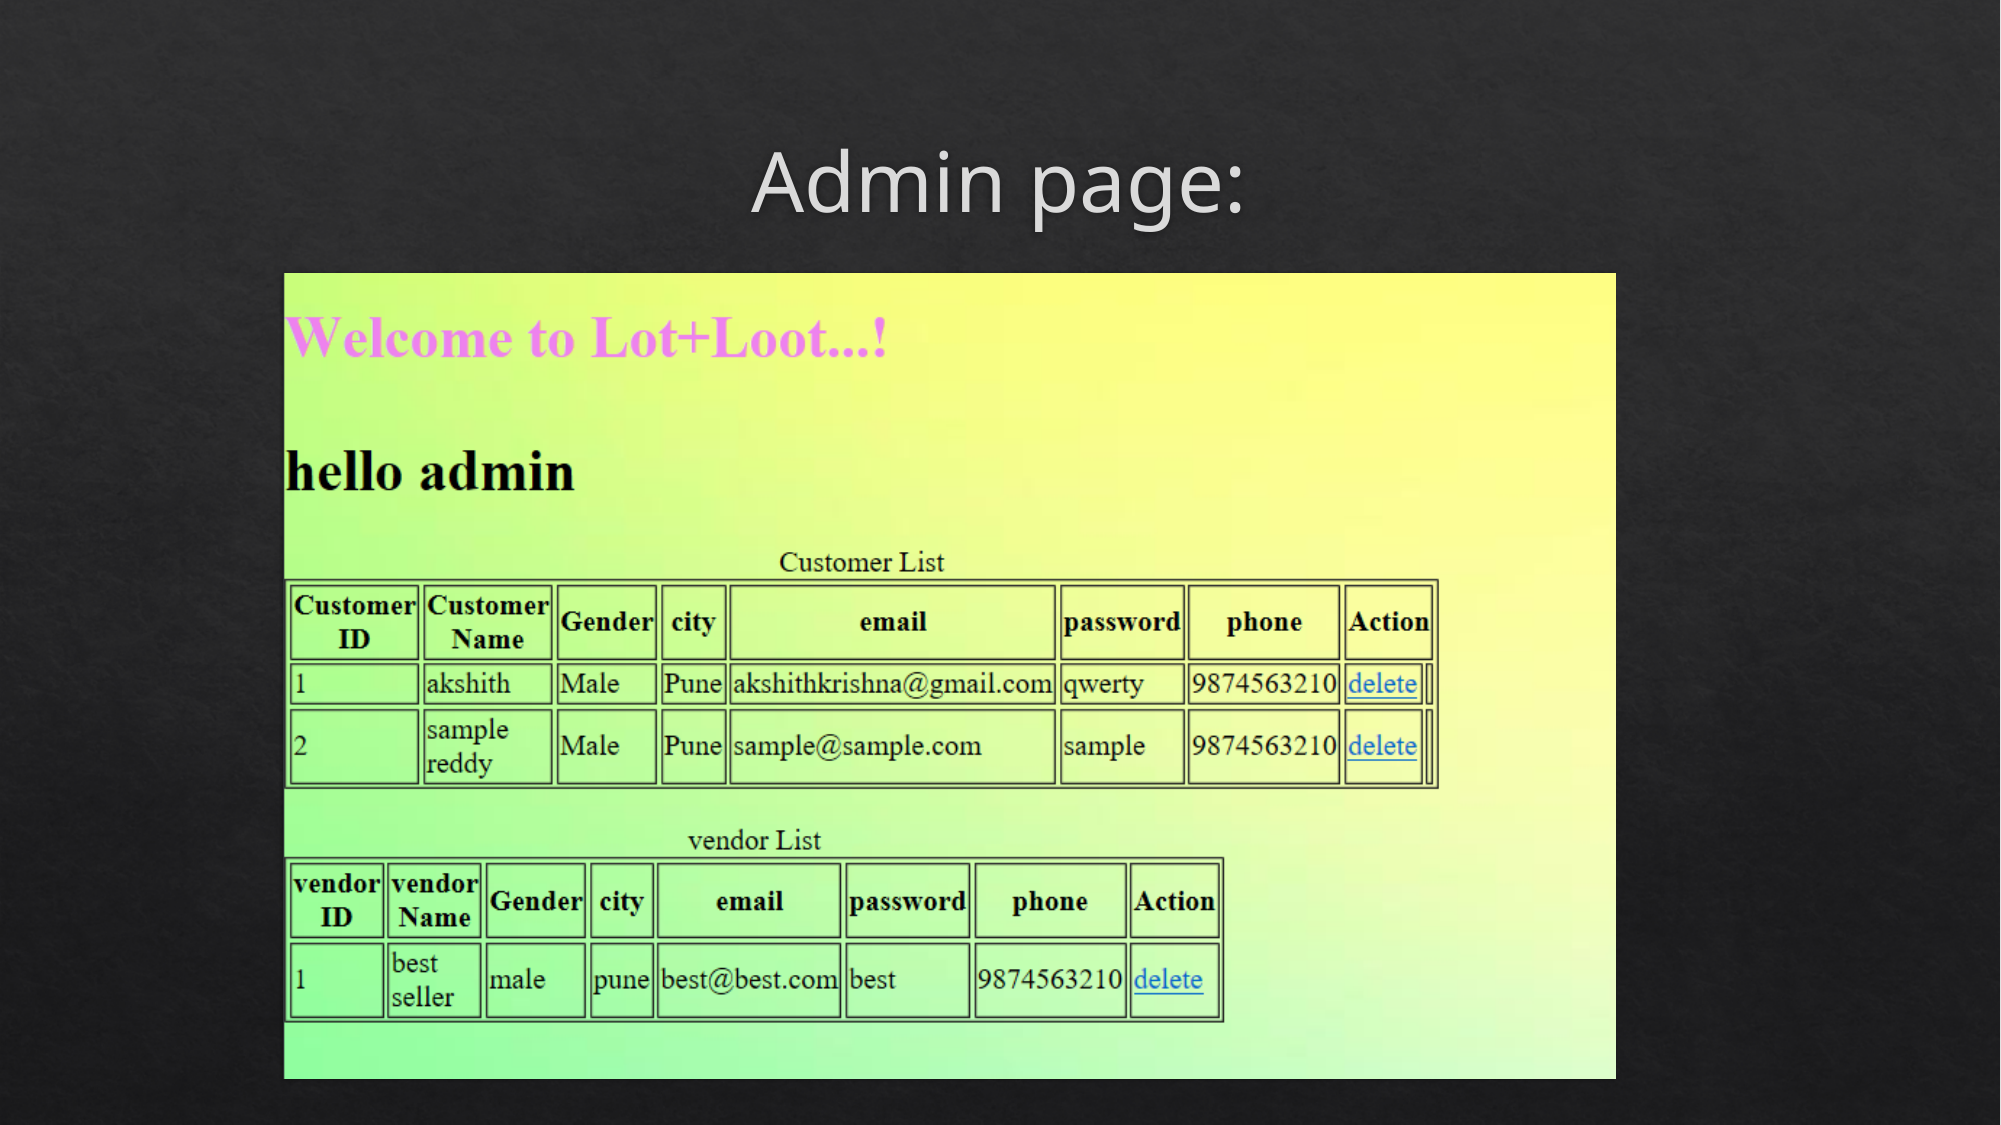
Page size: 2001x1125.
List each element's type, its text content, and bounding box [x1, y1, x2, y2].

title Admin page: [149, 99, 1849, 260]
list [282, 273, 1616, 1080]
